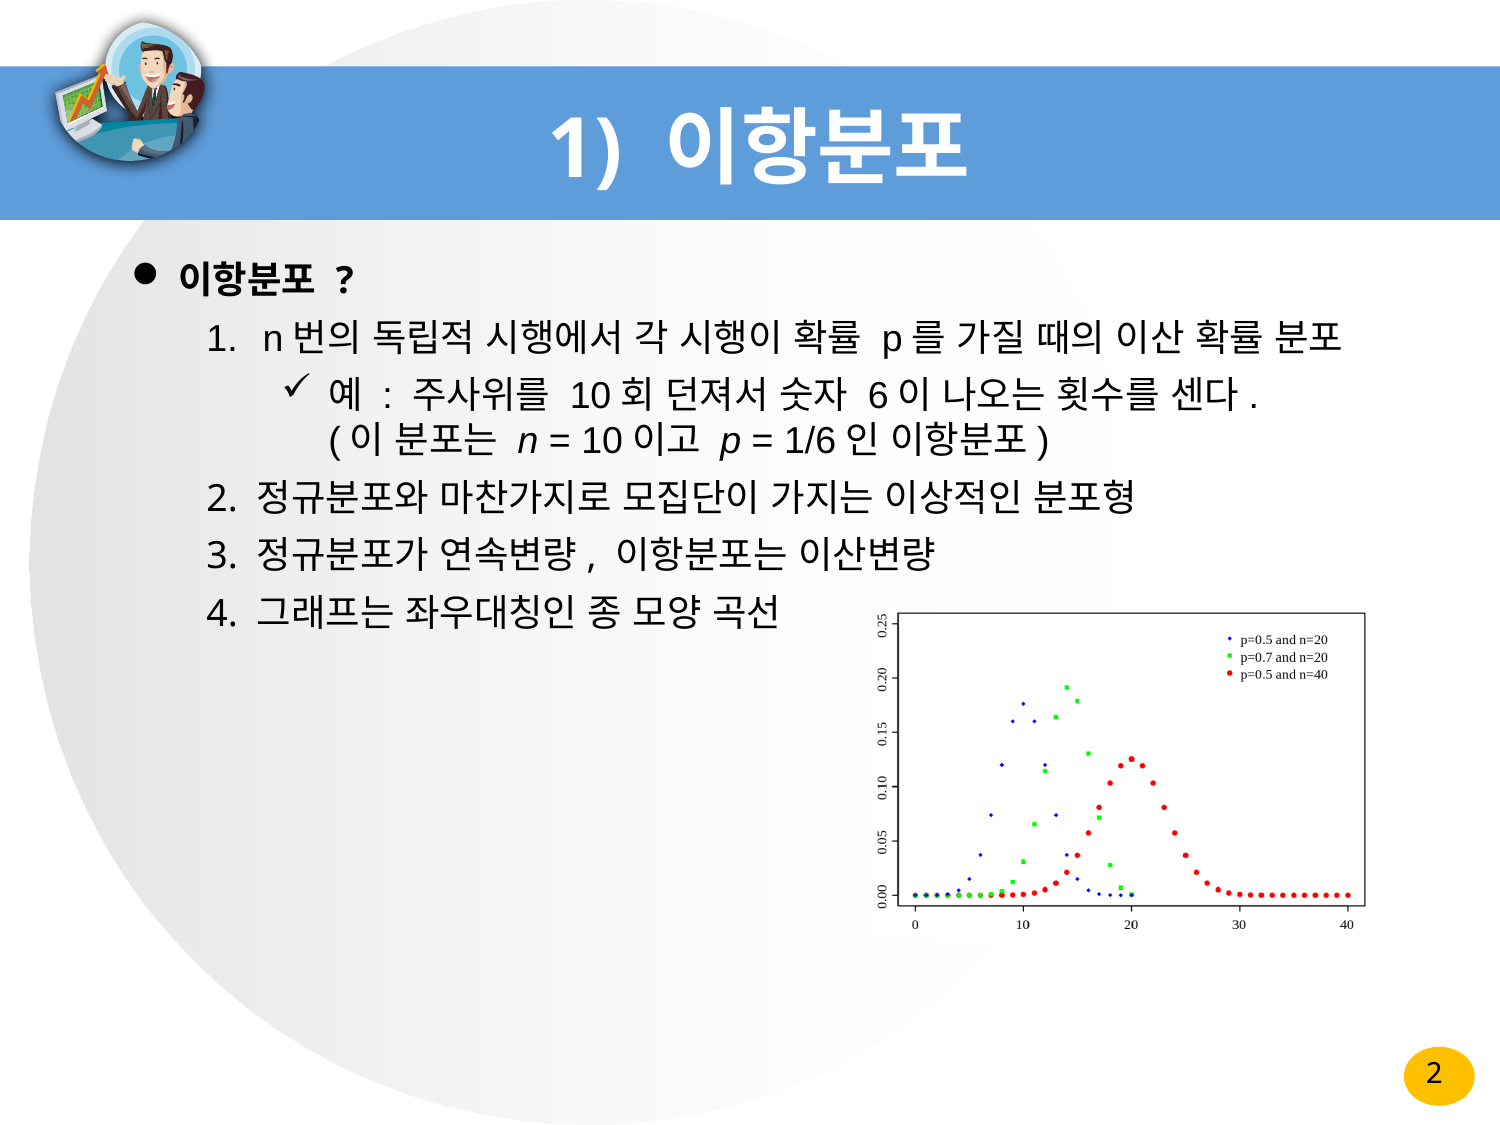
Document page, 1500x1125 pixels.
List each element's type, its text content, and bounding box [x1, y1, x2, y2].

title 1) 이항분포 [17, 87, 1500, 200]
text_box [0, 0, 1500, 75]
slide_number 2 [1368, 1046, 1500, 1090]
picture [871, 609, 1367, 939]
text_box 이항분포 ? n번의 독립적 시행에서 각 시행이 확률 p를 가질 때의 이산 확률 분포 예 : 주사위를 10회 던져서 숫자 6이 나오는 횟수를 센다. (이 분포는 n = 10이고 p = 1/6인 이항분포) 2. 정규분포와 마찬가지로 모집단이 가지는 이상적인 분포형 3. 정규분포가 연속변량, 이항분포는 이산변량 4. 그래프는 좌우대칭인 종 모양 곡선 [116, 248, 1412, 642]
